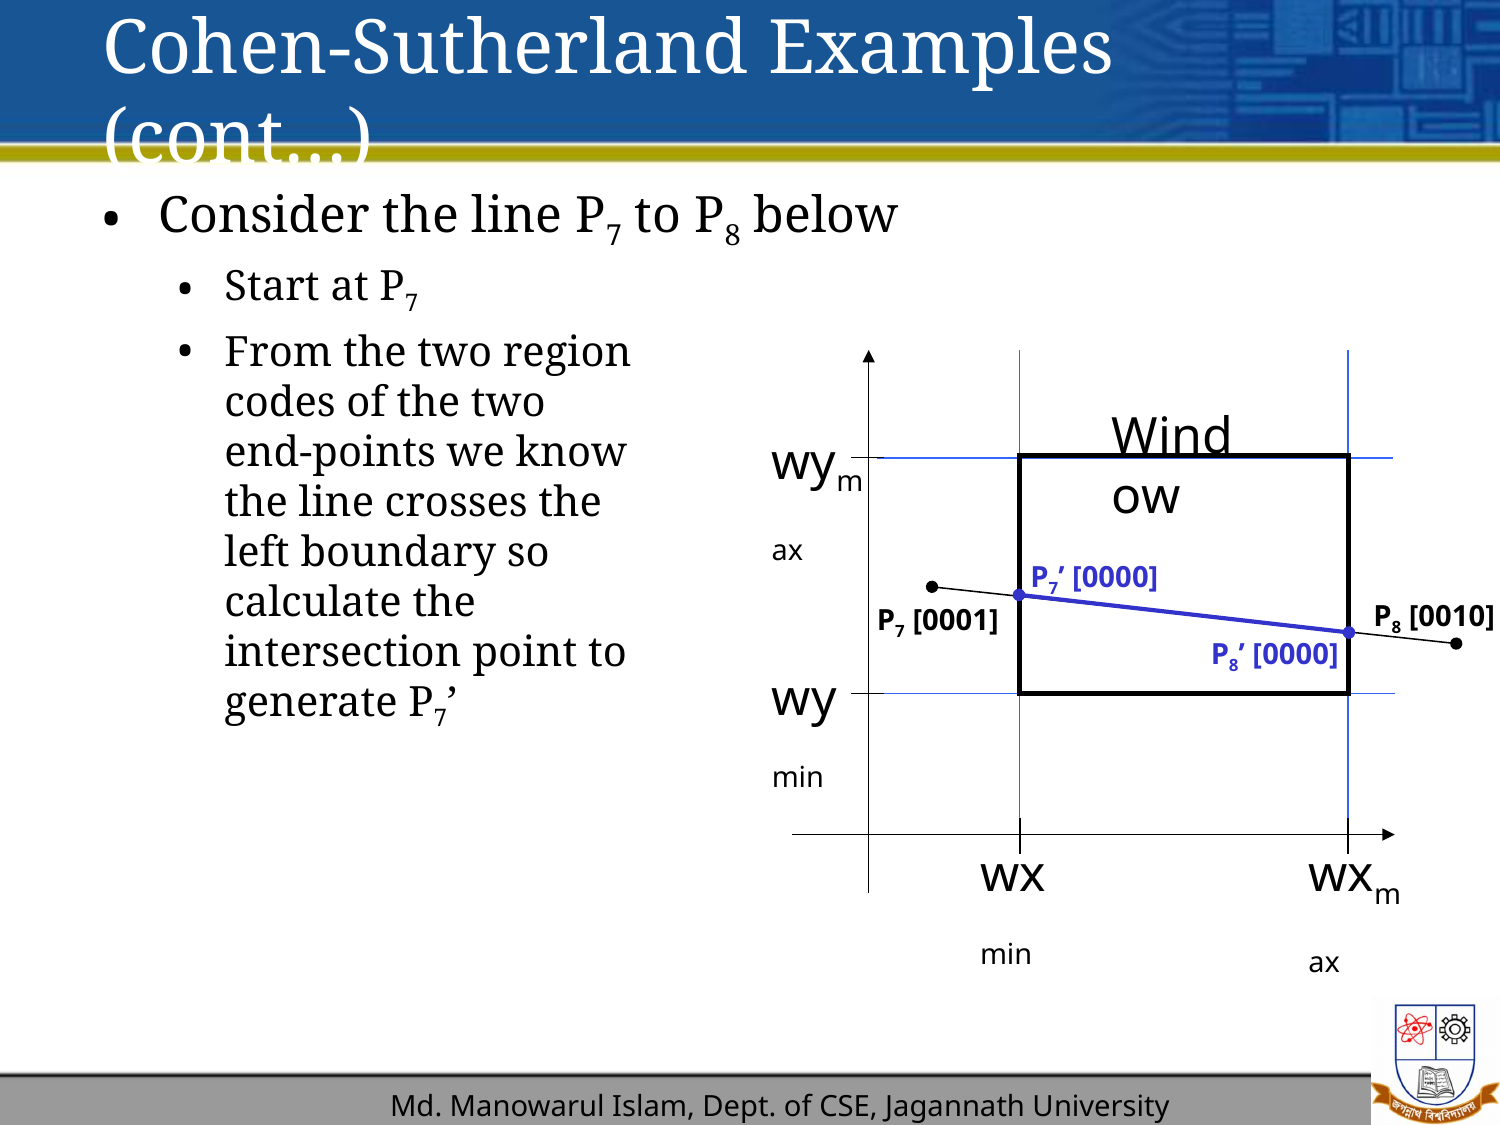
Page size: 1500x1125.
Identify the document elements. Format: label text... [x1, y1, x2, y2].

picture [0, 0, 1500, 1125]
list Consider the line P7 to P8 below Start at P7 From the two region codes of the two end-points we know the line crosses the left boundary so calculate the intersection point to generate P7’ [87, 174, 1404, 988]
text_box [756, 349, 1500, 895]
title Cohen-Sutherland Examples (cont…) [87, 26, 1403, 150]
